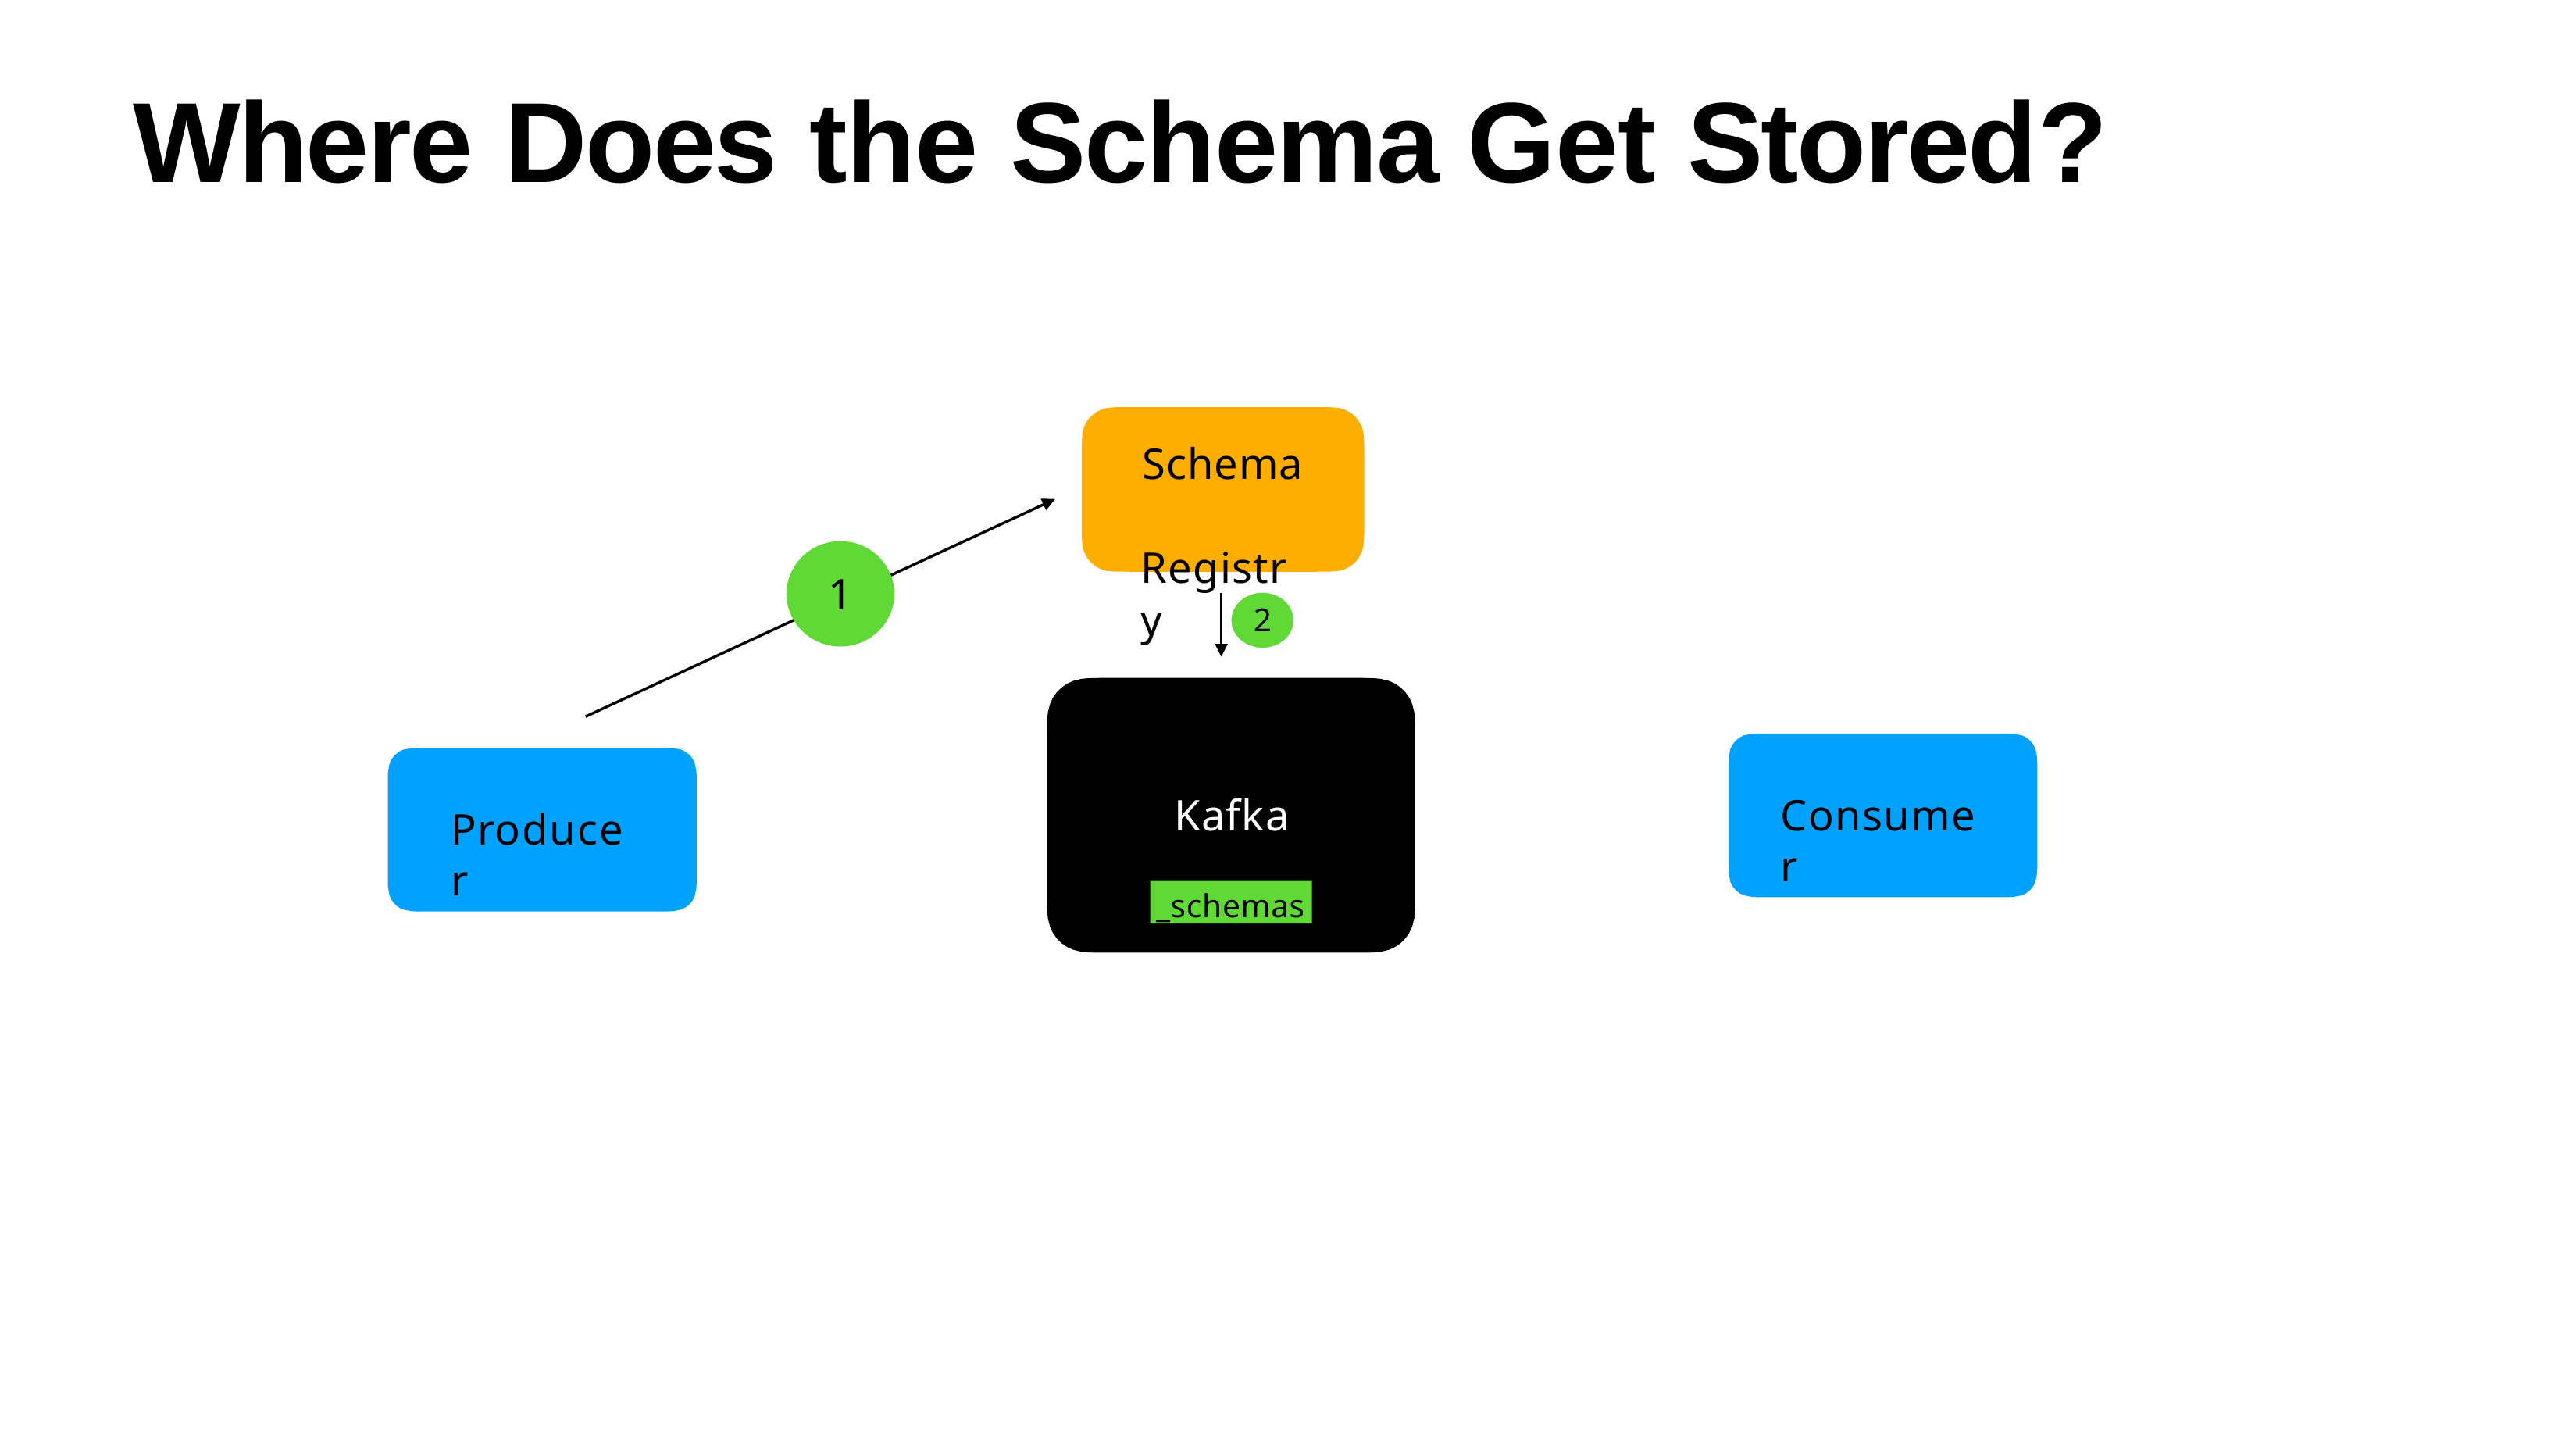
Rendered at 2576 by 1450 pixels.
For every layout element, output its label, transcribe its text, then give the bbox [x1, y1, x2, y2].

text_box [1728, 733, 2038, 898]
text_box _schemas [1150, 880, 1312, 924]
title Where Does the Schema Get Stored? [130, 67, 2138, 312]
text_box Kafka [1172, 786, 1290, 880]
text_box Producer [449, 800, 635, 905]
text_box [583, 498, 1056, 719]
text_box [1047, 677, 1415, 953]
text_box [1081, 407, 1365, 572]
text_box Schema Registry [1139, 434, 1307, 645]
text_box Consumer [1779, 786, 1987, 891]
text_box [1215, 592, 1294, 657]
text_box [387, 748, 697, 912]
